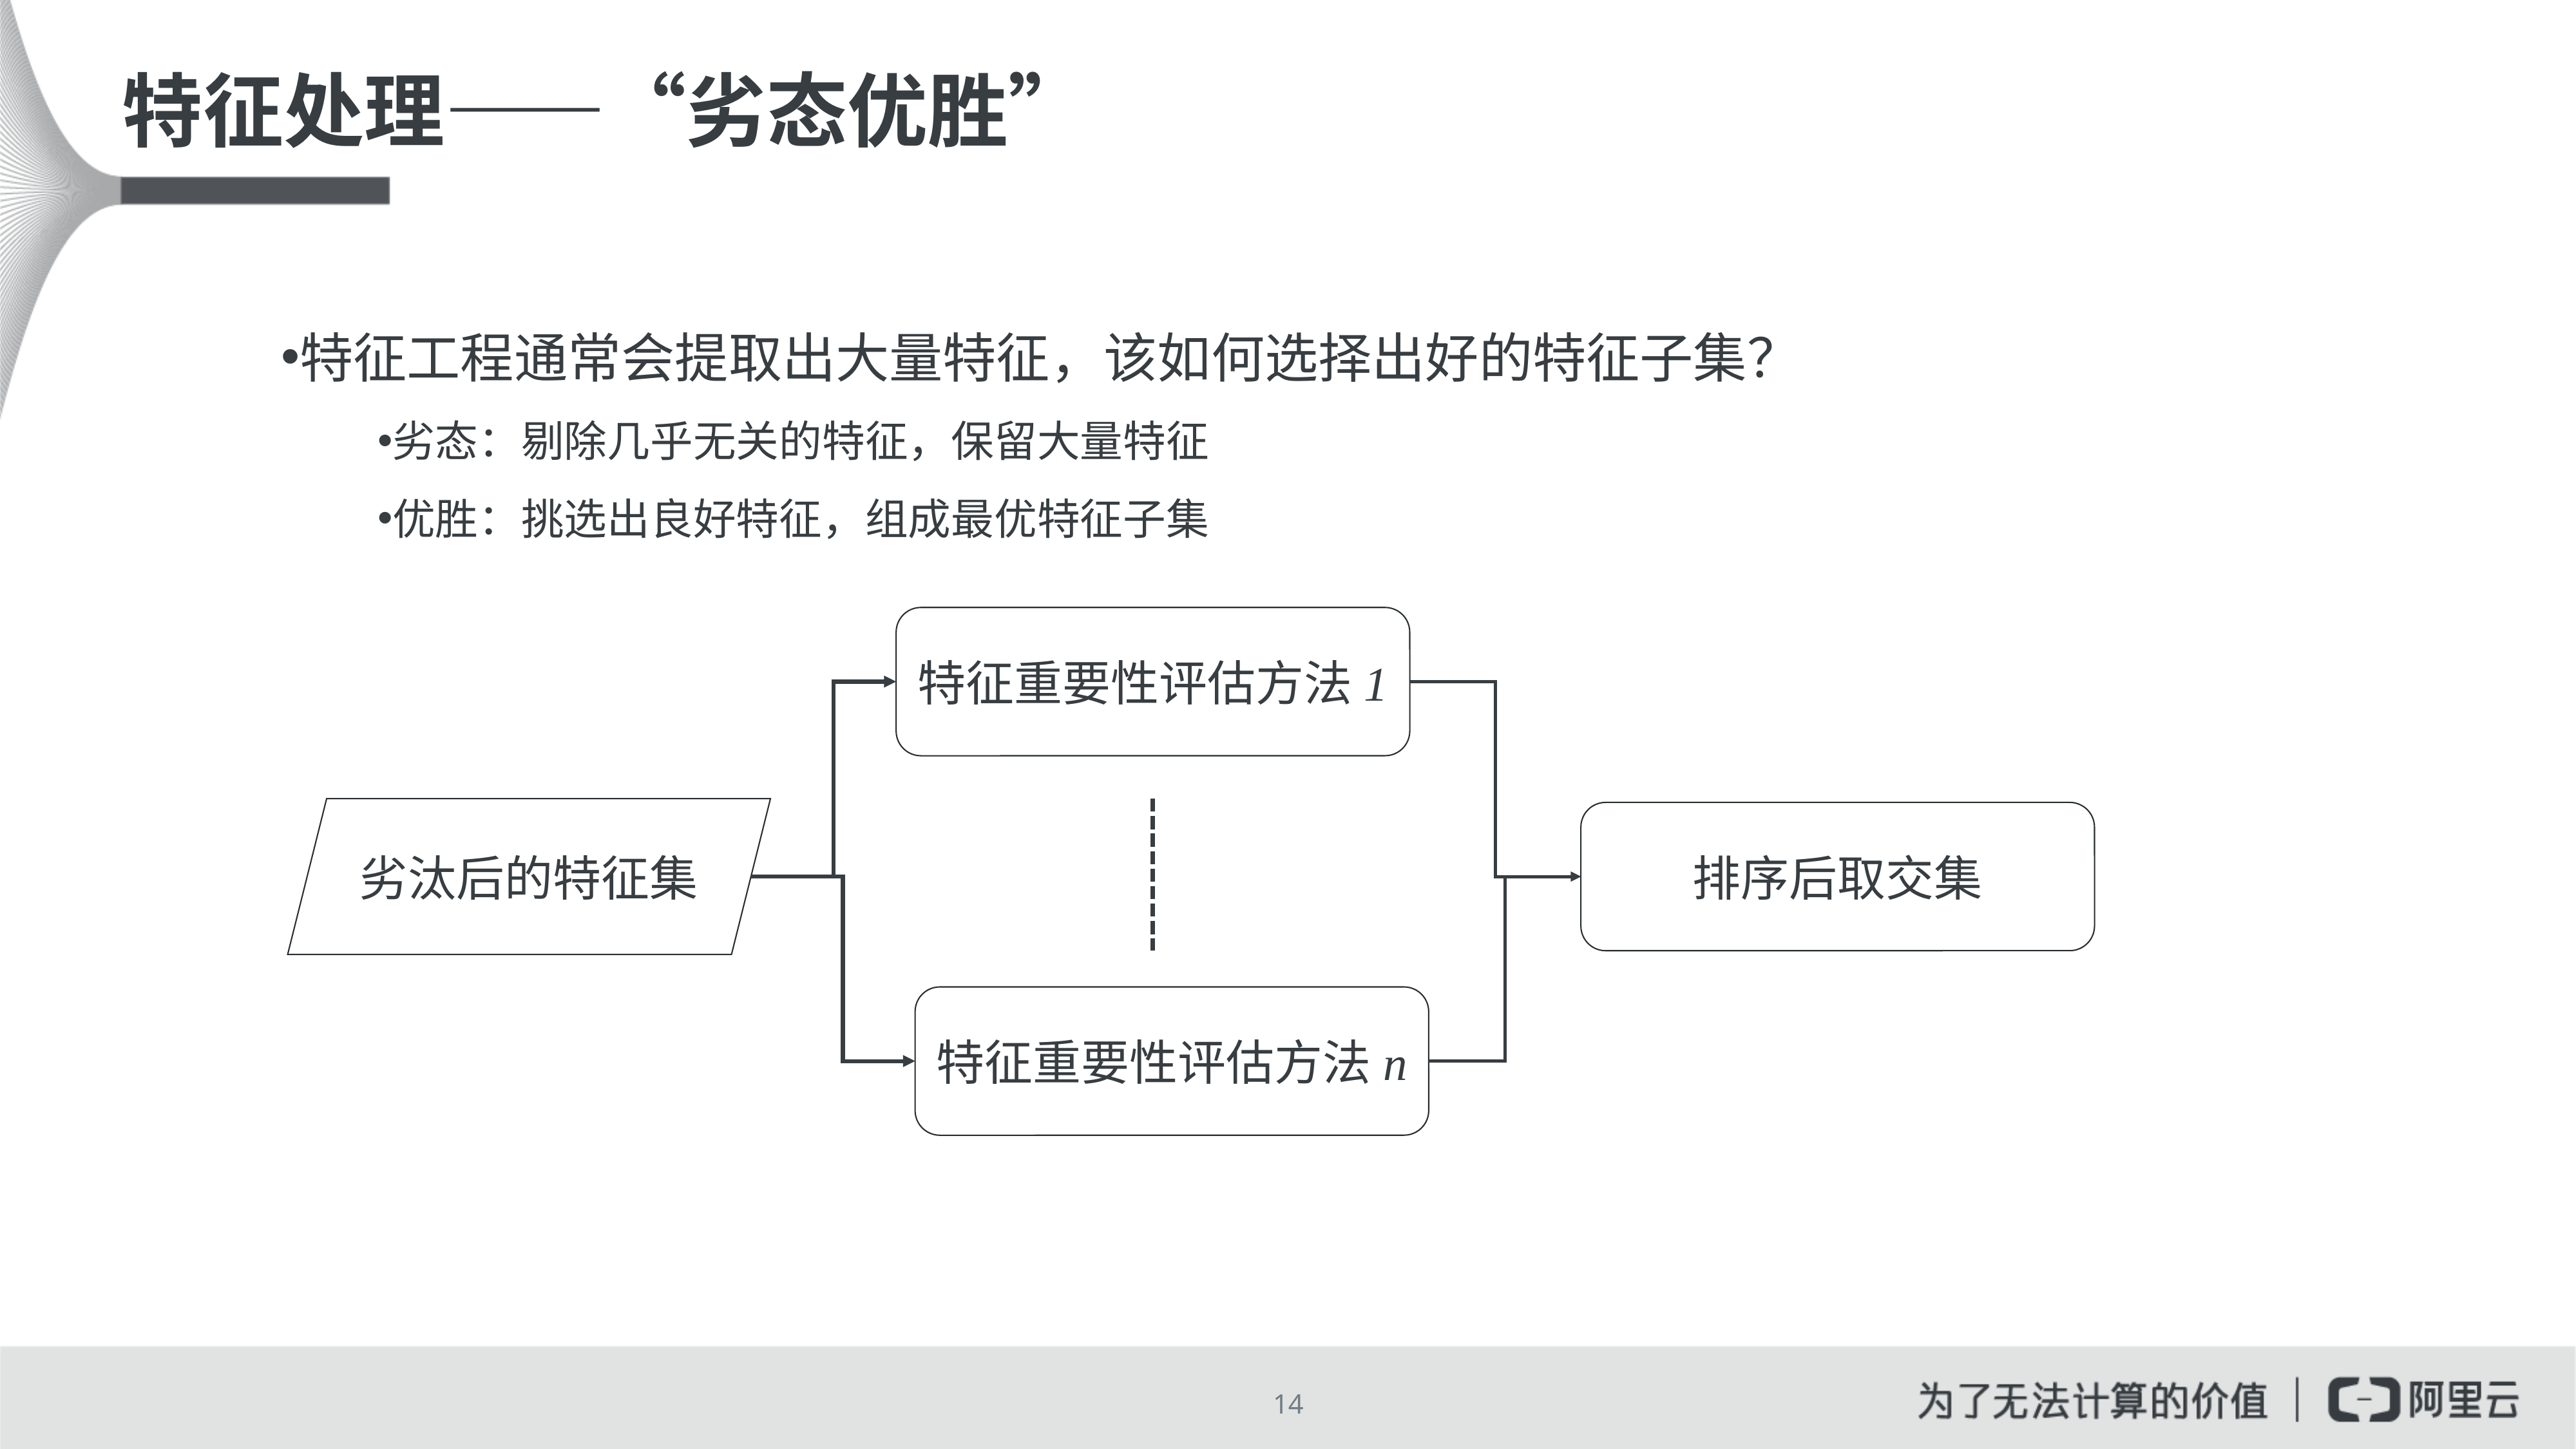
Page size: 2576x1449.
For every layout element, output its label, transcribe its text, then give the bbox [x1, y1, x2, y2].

picture [0, 0, 2576, 1449]
text_box 特征工程通常会提取出大量特征，该如何选择出好的特征子集？ 劣态：剔除几乎无关的特征，保留大量特征 优胜：挑选出良好特征，组成最优特征子集 [147, 287, 2331, 584]
text_box 劣汰后的特征集 [287, 798, 750, 956]
text_box 排序后取交集 [1581, 801, 2095, 952]
text_box 特征重要性评估方法1 [895, 607, 1411, 757]
text_box 特征重要性评估方法n [914, 986, 1430, 1136]
title 特征处理——“劣态优胜” [112, 66, 2456, 163]
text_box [750, 681, 897, 876]
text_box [1428, 876, 1581, 1061]
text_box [1409, 681, 1581, 877]
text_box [750, 876, 915, 1061]
